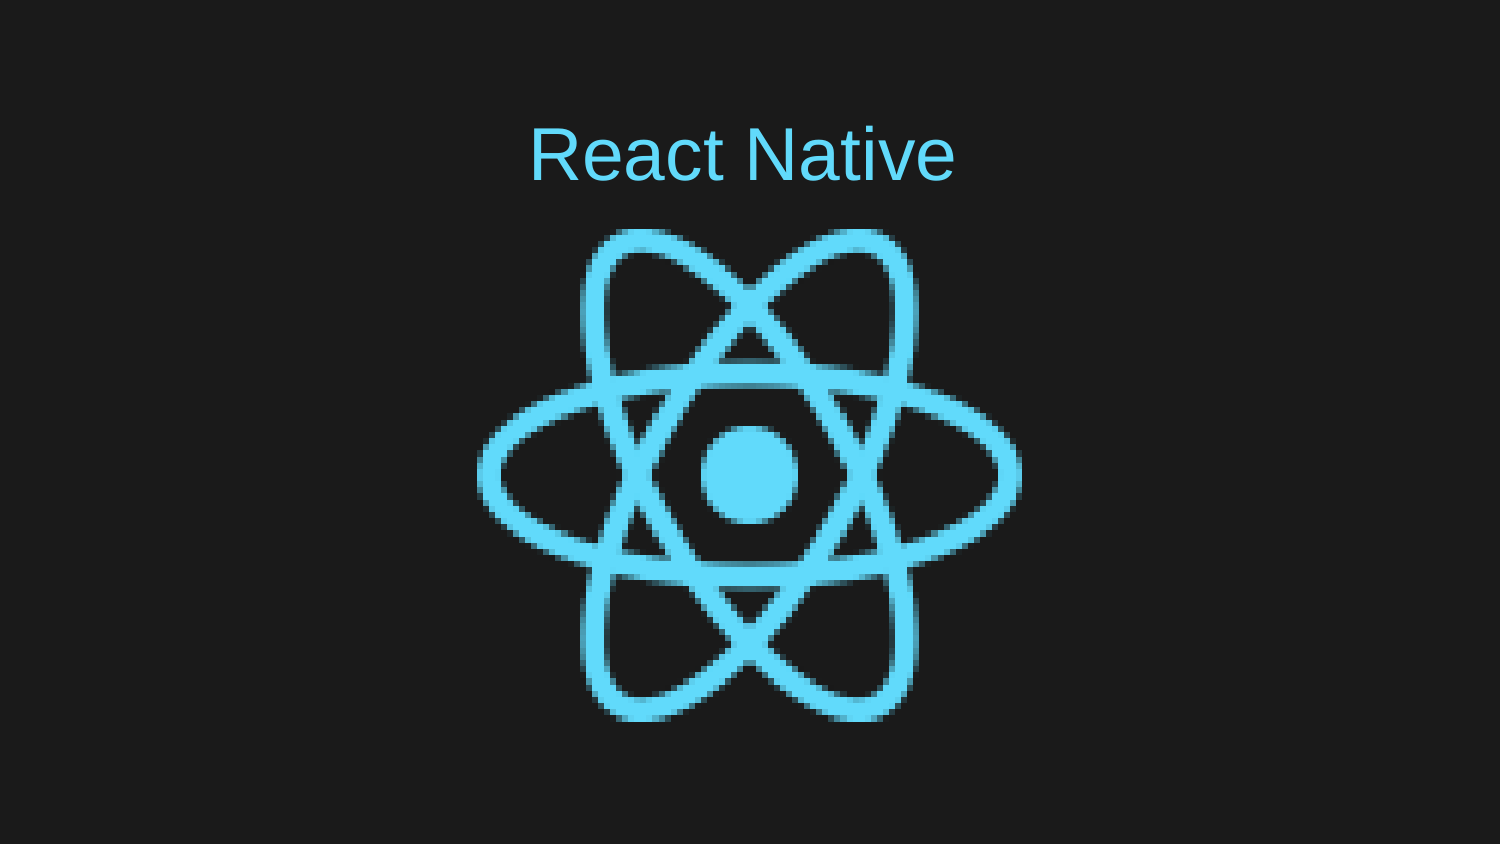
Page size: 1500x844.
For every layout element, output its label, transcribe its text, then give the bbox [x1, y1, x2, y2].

text_box React Native [513, 97, 987, 203]
picture [470, 229, 1029, 722]
